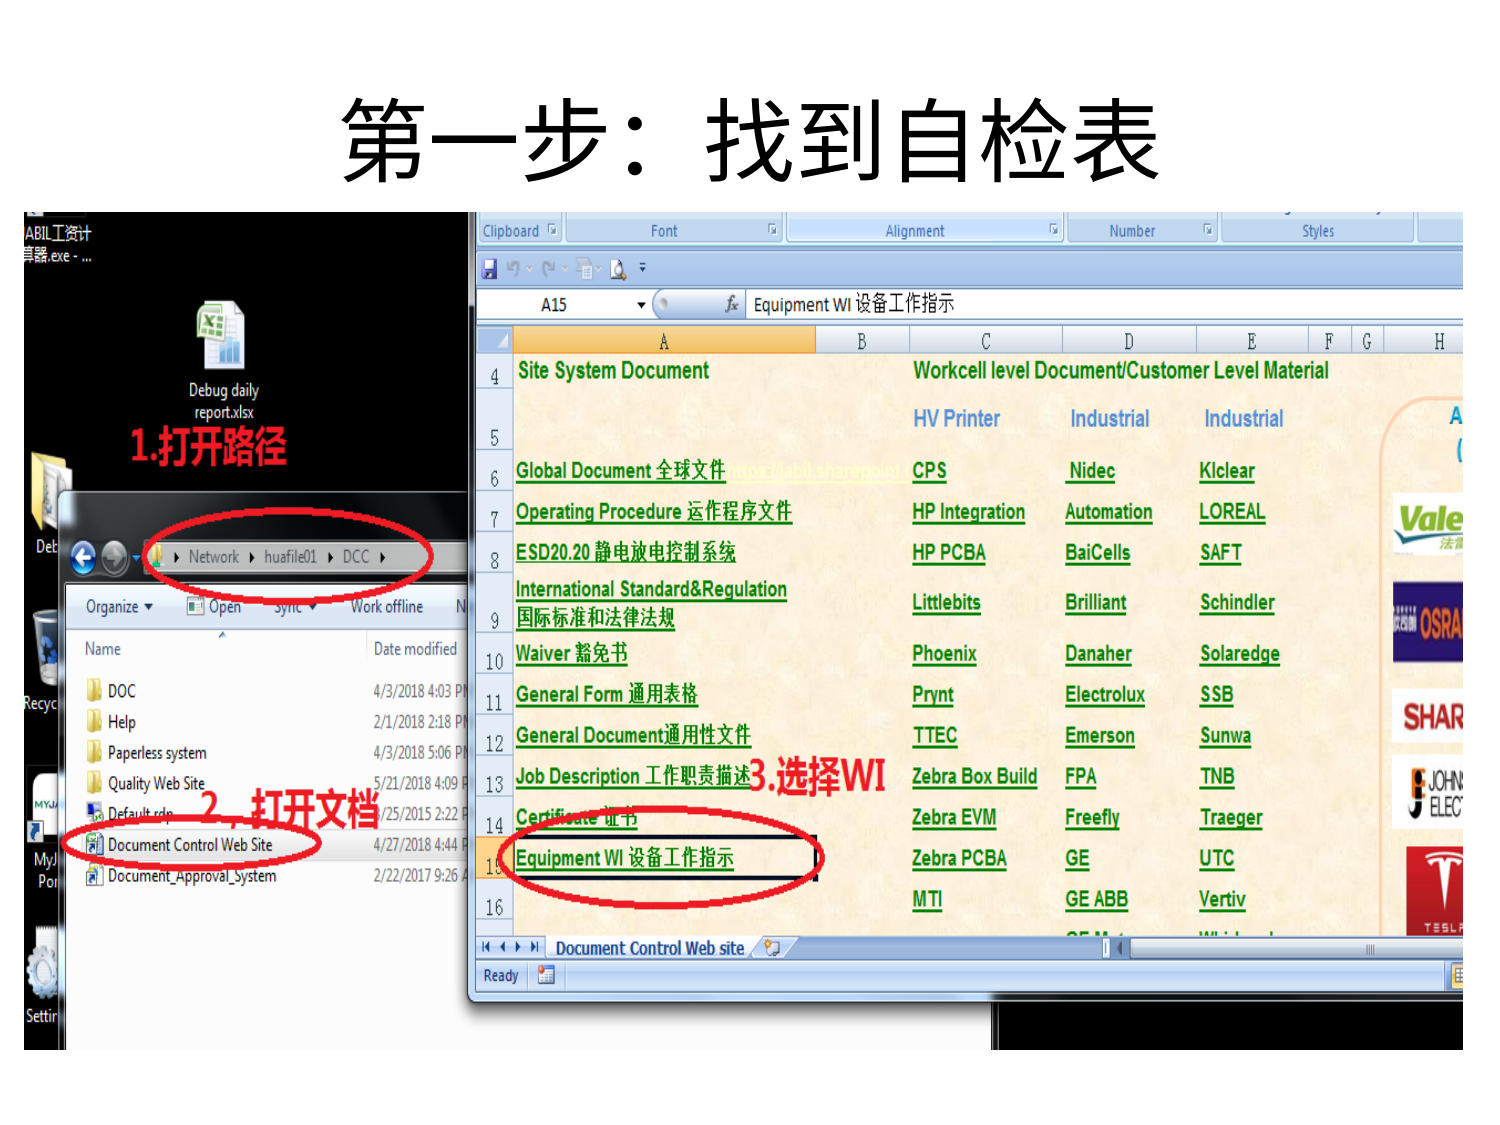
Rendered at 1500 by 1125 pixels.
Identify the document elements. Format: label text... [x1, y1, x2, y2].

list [24, 212, 1463, 1051]
title 第一步：找到自检表 [75, 45, 1425, 210]
